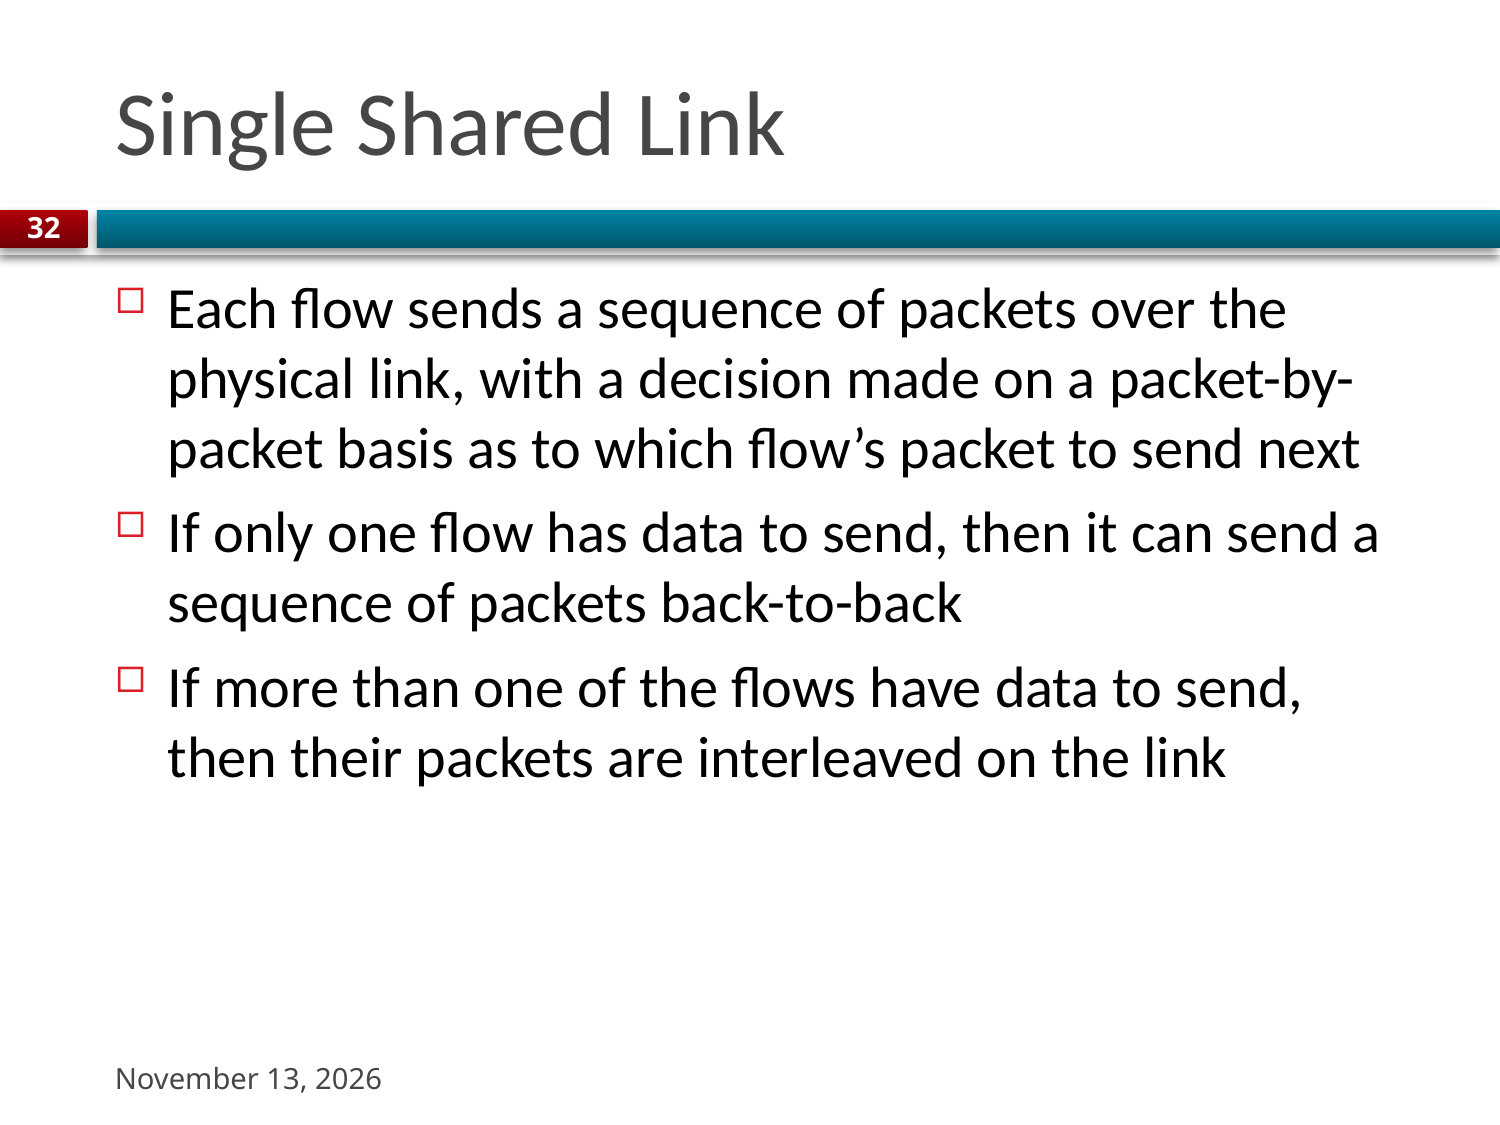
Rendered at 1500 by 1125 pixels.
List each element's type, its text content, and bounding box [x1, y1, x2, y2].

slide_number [99, 1050, 538, 1110]
list Each flow sends a sequence of packets over the physical link, with a decision made on a packet-by-packet basis as to which flow’s packet to send next If only one flow has data to send, then it can send a sequence of packets back-to-back If more than one of the flows have data to send, then their packets are interleaved on the link [100, 262, 1438, 1000]
title Single Shared Link [100, 37, 1438, 200]
slide_number 32 [0, 208, 88, 249]
